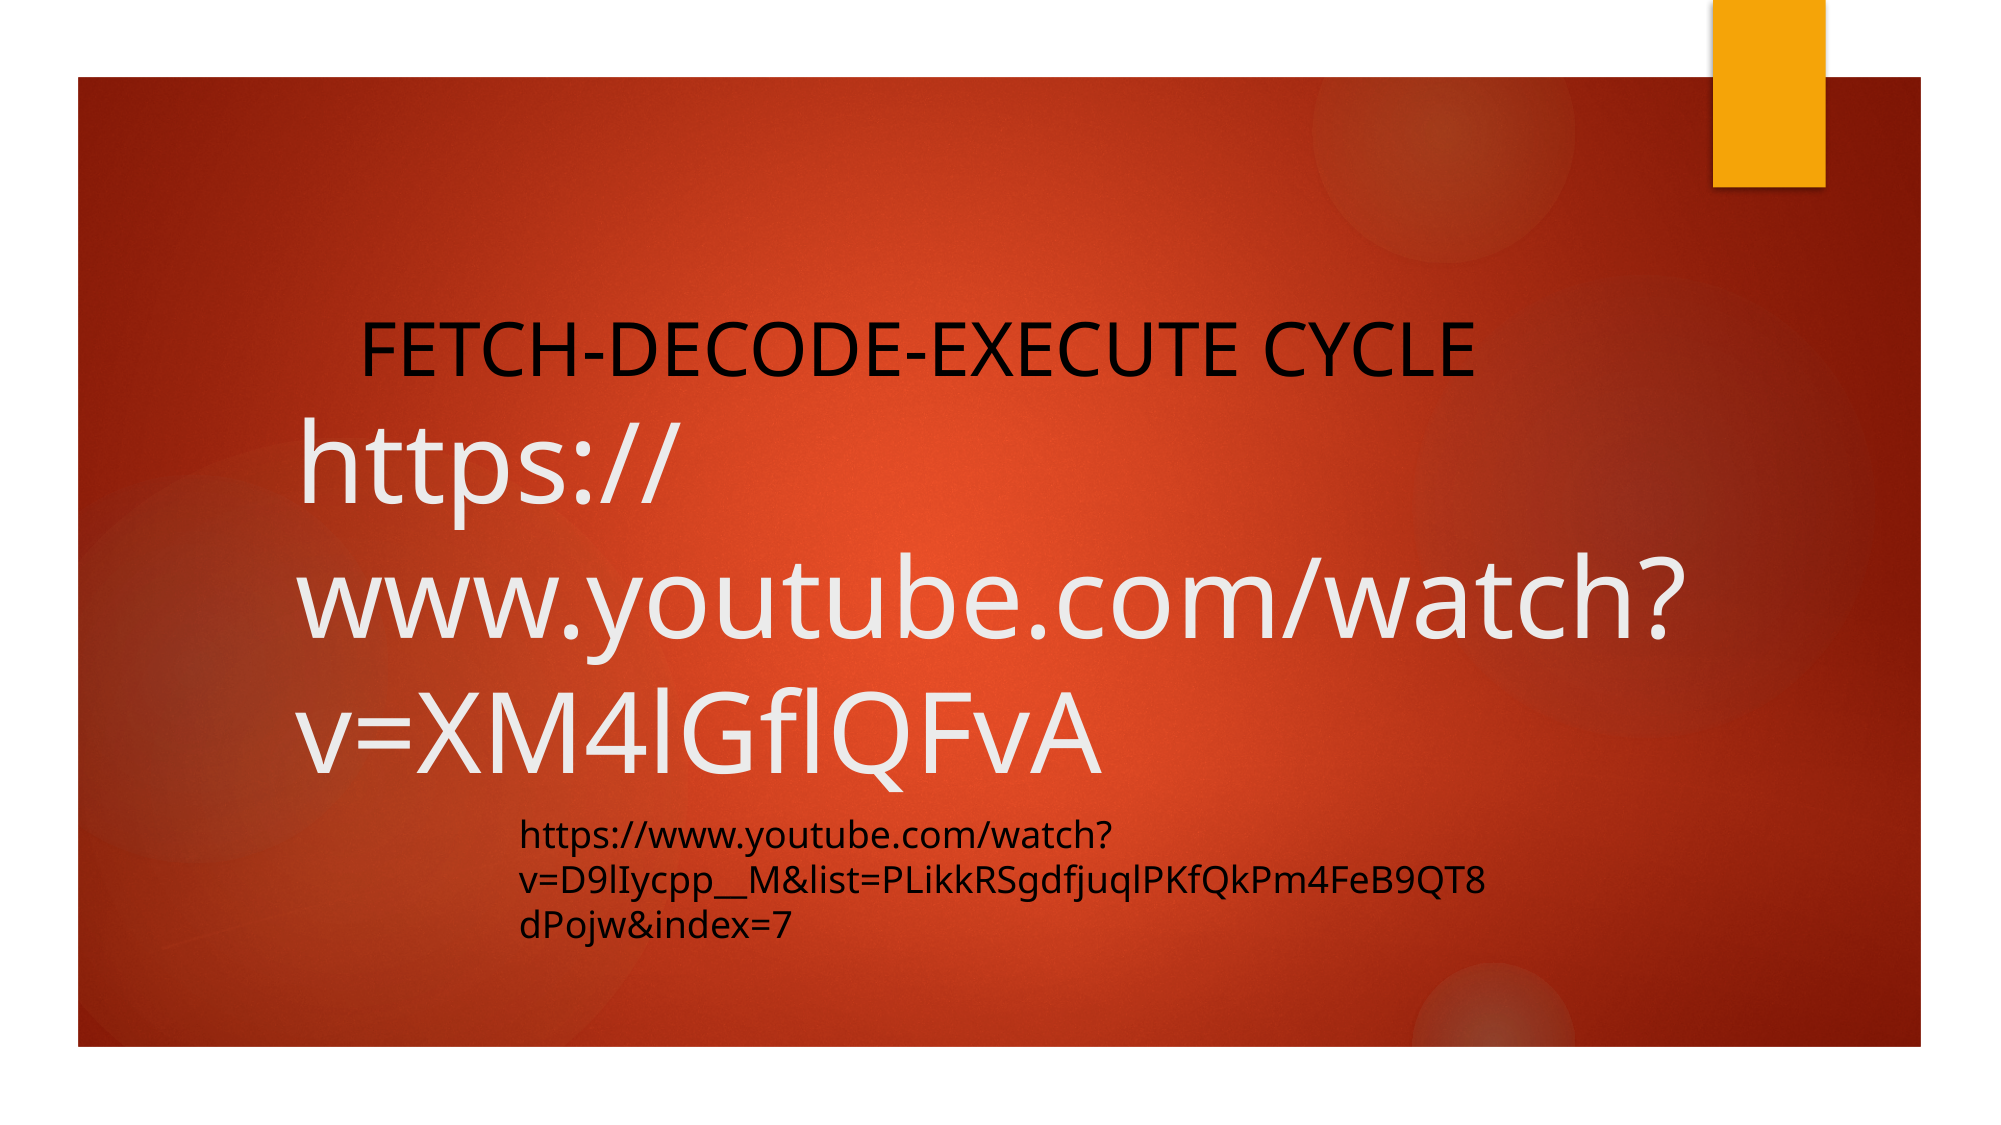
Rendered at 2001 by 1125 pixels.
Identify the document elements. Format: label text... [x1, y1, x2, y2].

subtitle Fetch-Decode-Execute Cycle [343, 293, 1792, 435]
text_box https://www.youtube.com/watch?v=D9lIycpp__M&list=PLikkRSgdfjuqlPKfQkPm4FeB9QT8dPojw&index=7 [504, 803, 1505, 954]
title https://www.youtube.com/watch?v=XM4lGflQFvA [280, 364, 1729, 804]
